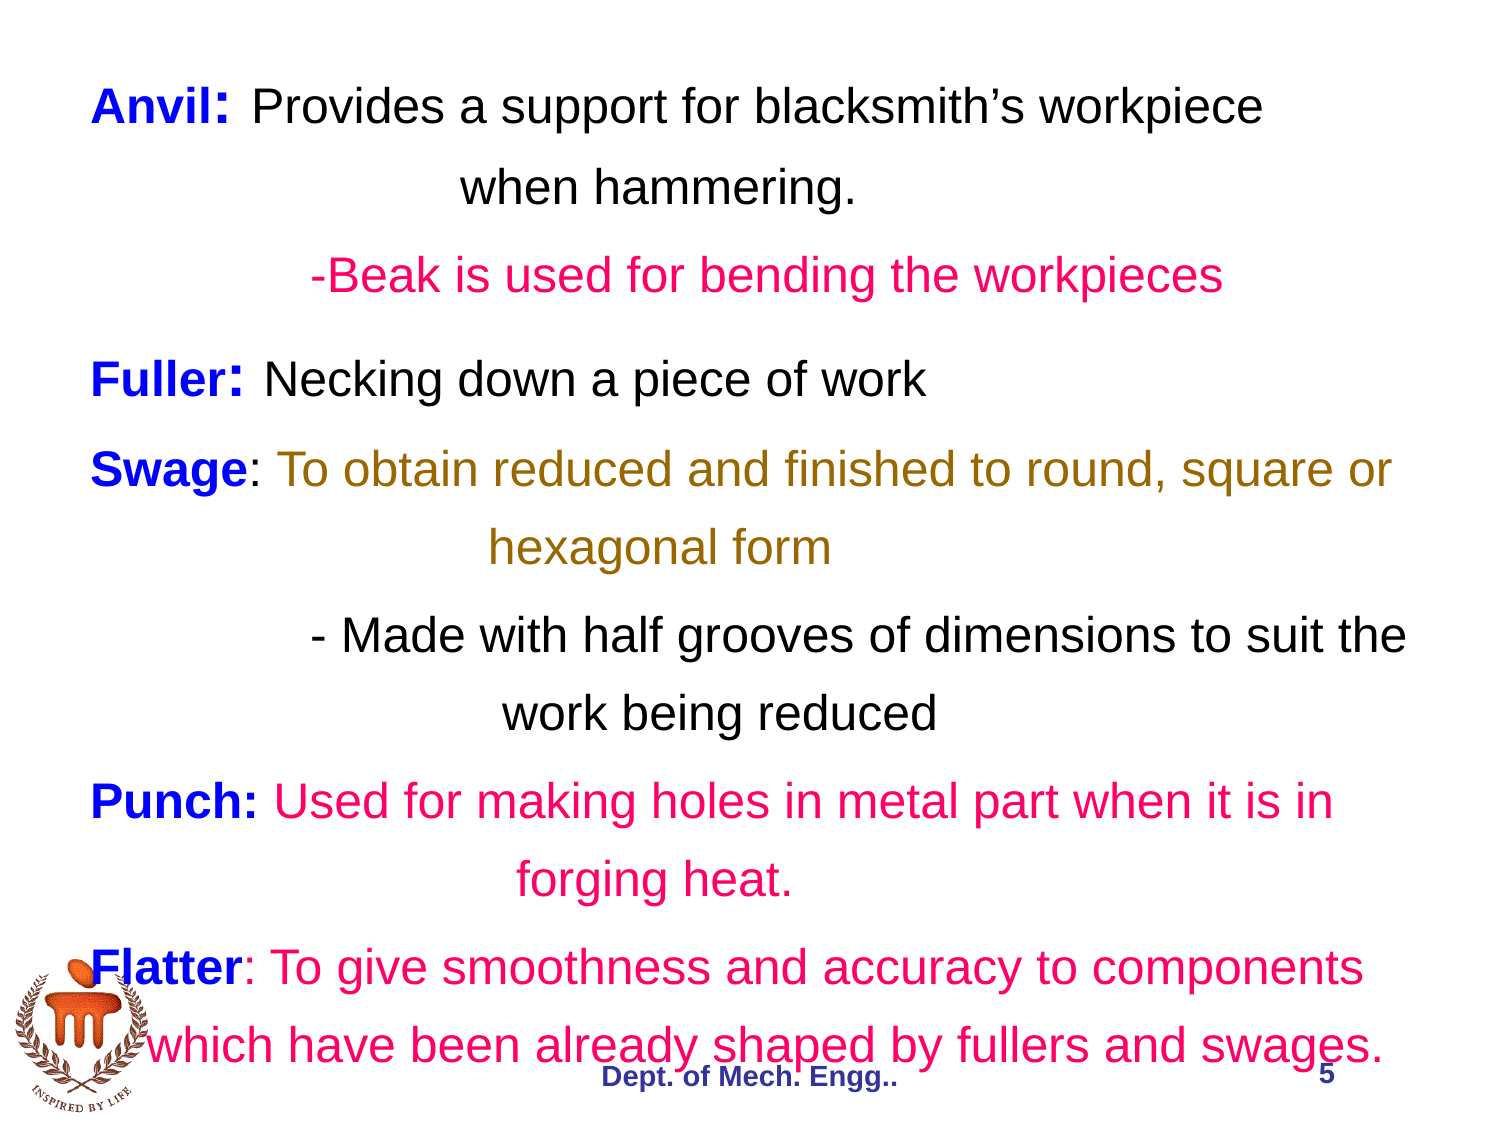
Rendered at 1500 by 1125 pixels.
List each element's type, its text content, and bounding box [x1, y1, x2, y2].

footer Dept. of Mech. Engg.. [512, 1049, 988, 1103]
list Anvil: Provides a support for blacksmith’s workpiece when hammering. -Beak is used for bending the workpieces Fuller: Necking down a piece of work Swage: To obtain reduced and finished to round, square or hexagonal form - Made with half grooves of dimensions to suit the work being reduced Punch: Used for making holes in metal part when it is in forging heat. Flatter: To give smoothness and accuracy to components which have been already shaped by fullers and swages. [75, 24, 1463, 1088]
picture [0, 952, 157, 1118]
slide_number 5 [999, 1046, 1351, 1125]
